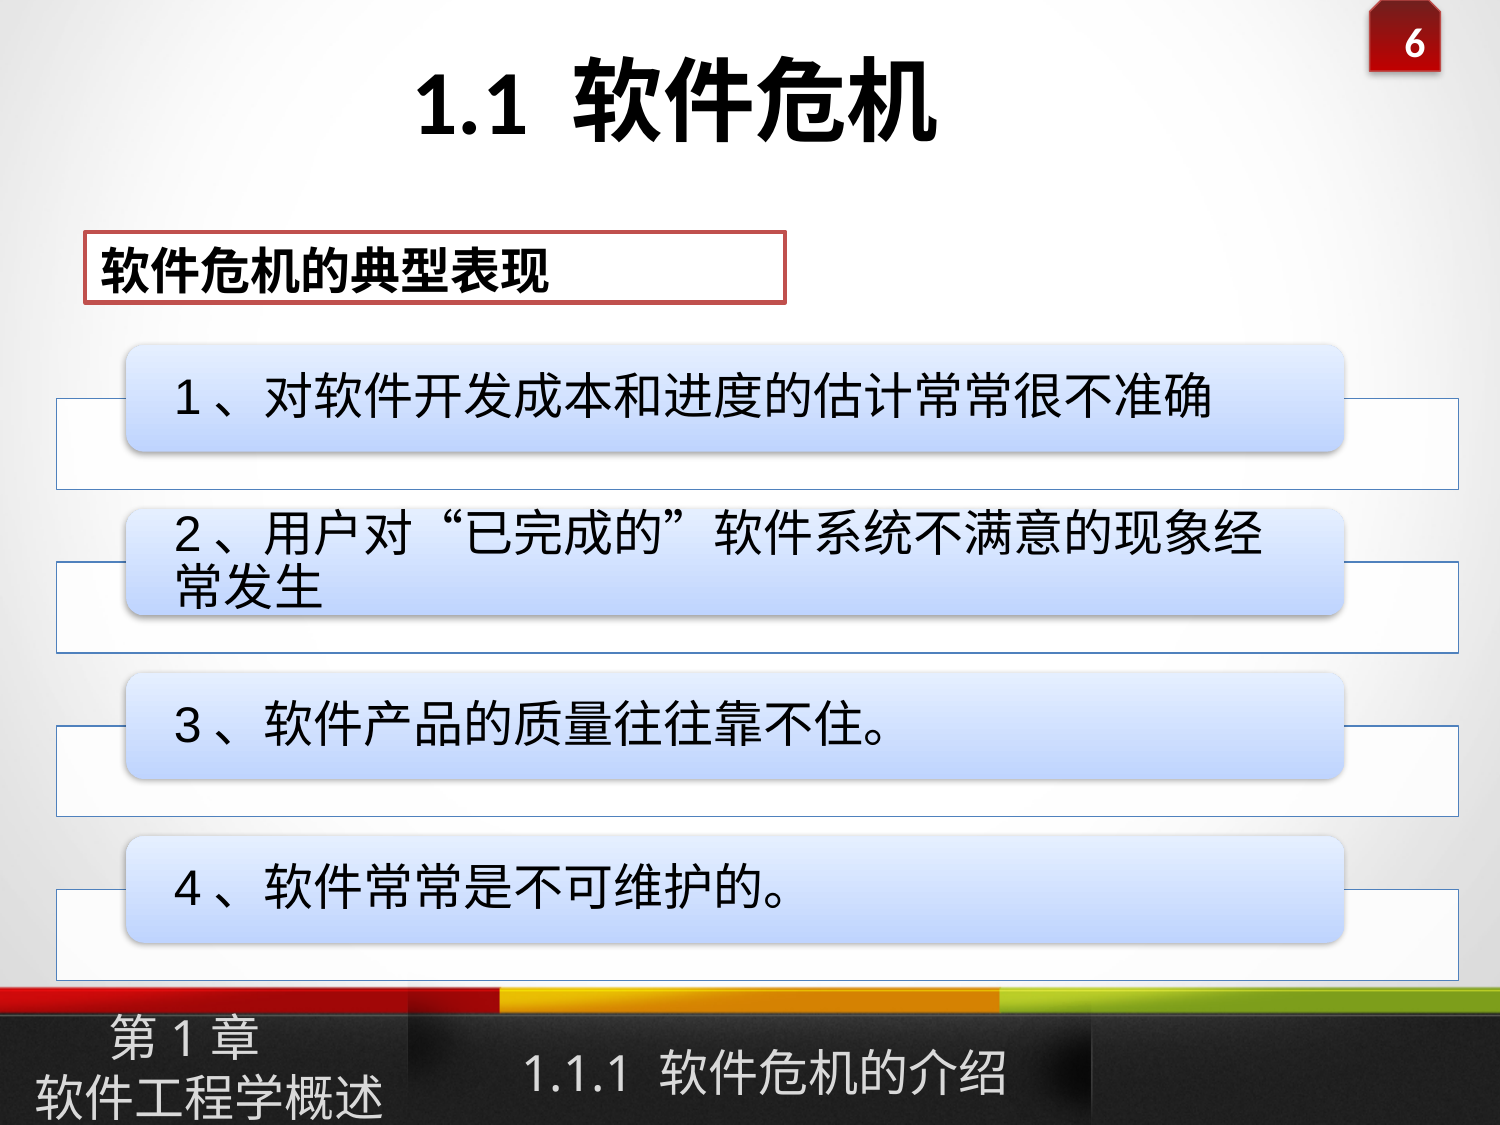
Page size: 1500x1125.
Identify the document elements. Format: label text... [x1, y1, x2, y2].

picture [0, 0, 1500, 1125]
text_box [56, 337, 1459, 988]
text_box 1.1.1 软件危机的介绍 [458, 1032, 1073, 1111]
list 软件危机的典型表现 [83, 230, 787, 305]
title 1.1 软件危机 [0, 4, 1350, 192]
